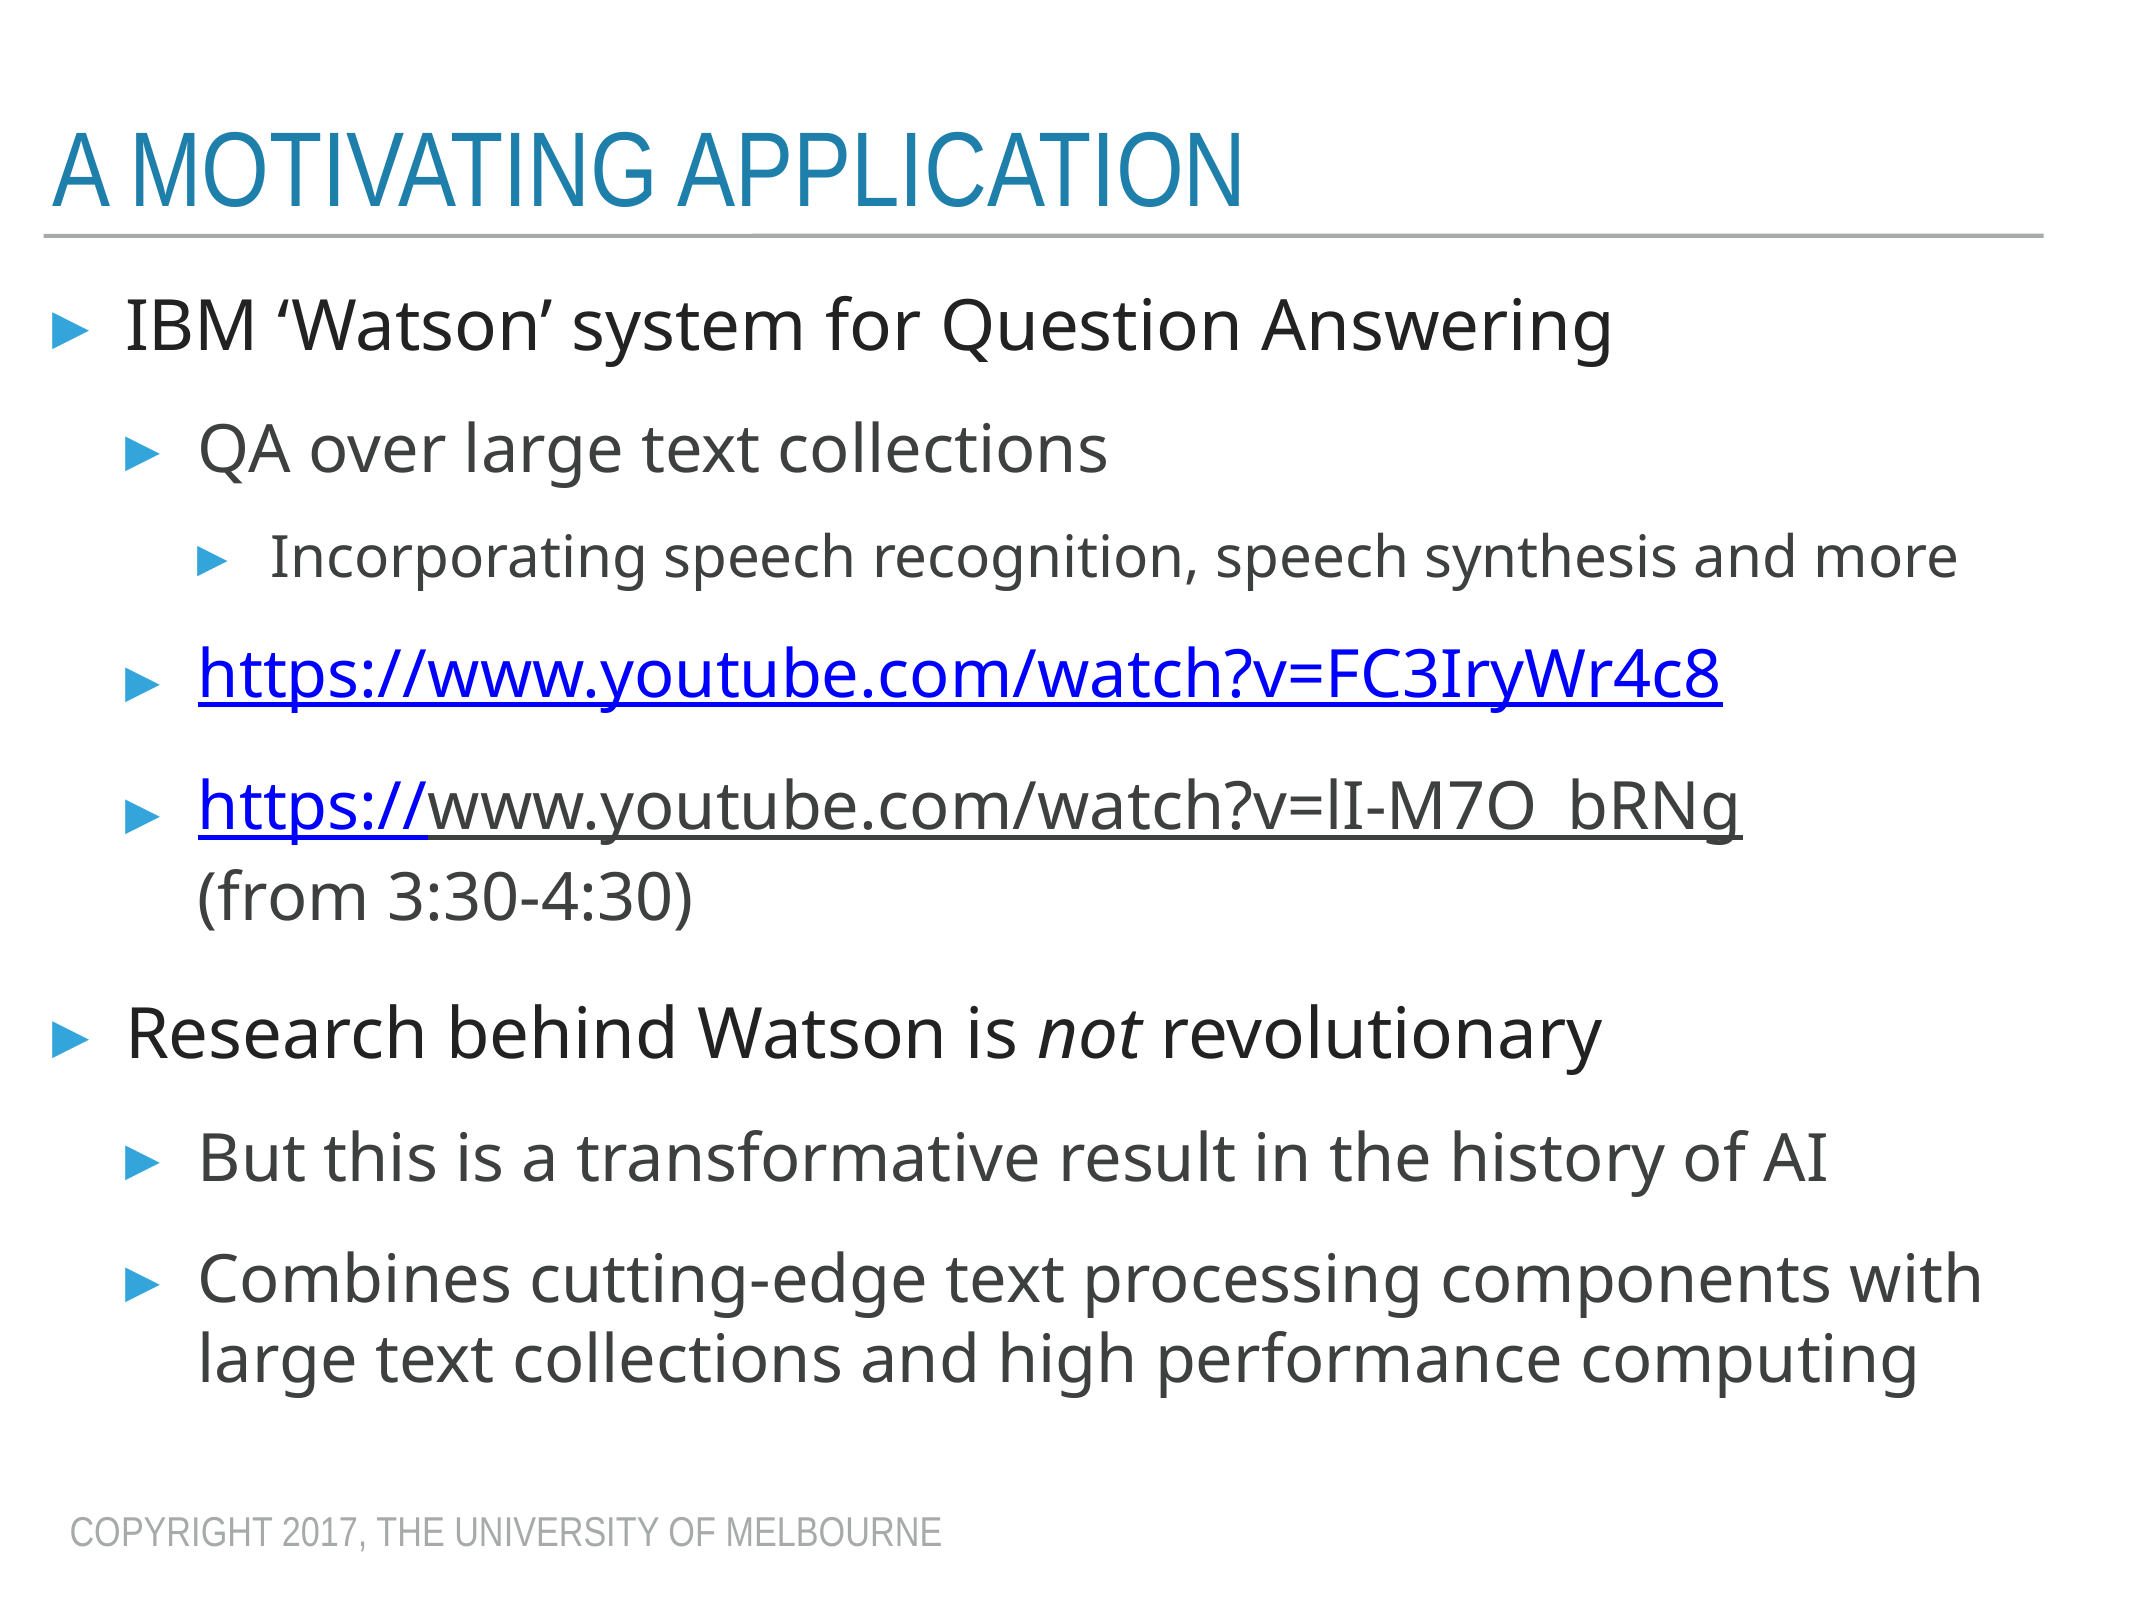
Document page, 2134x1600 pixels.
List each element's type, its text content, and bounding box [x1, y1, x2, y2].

list IBM ‘Watson’ system for Question Answering QA over large text collections Incorporating speech recognition, speech synthesis and more https://www.youtube.com/watch?v=FC3IryWr4c8 https://www.youtube.com/watch?v=lI-M7O_bRNg (from 3:30-4:30) Research behind Watson is not revolutionary But this is a transformative result in the history of AI Combines cutting-edge text processing components with large text collections and high performance computing [43, 270, 2045, 1551]
title A Motivating application [43, 116, 2045, 236]
